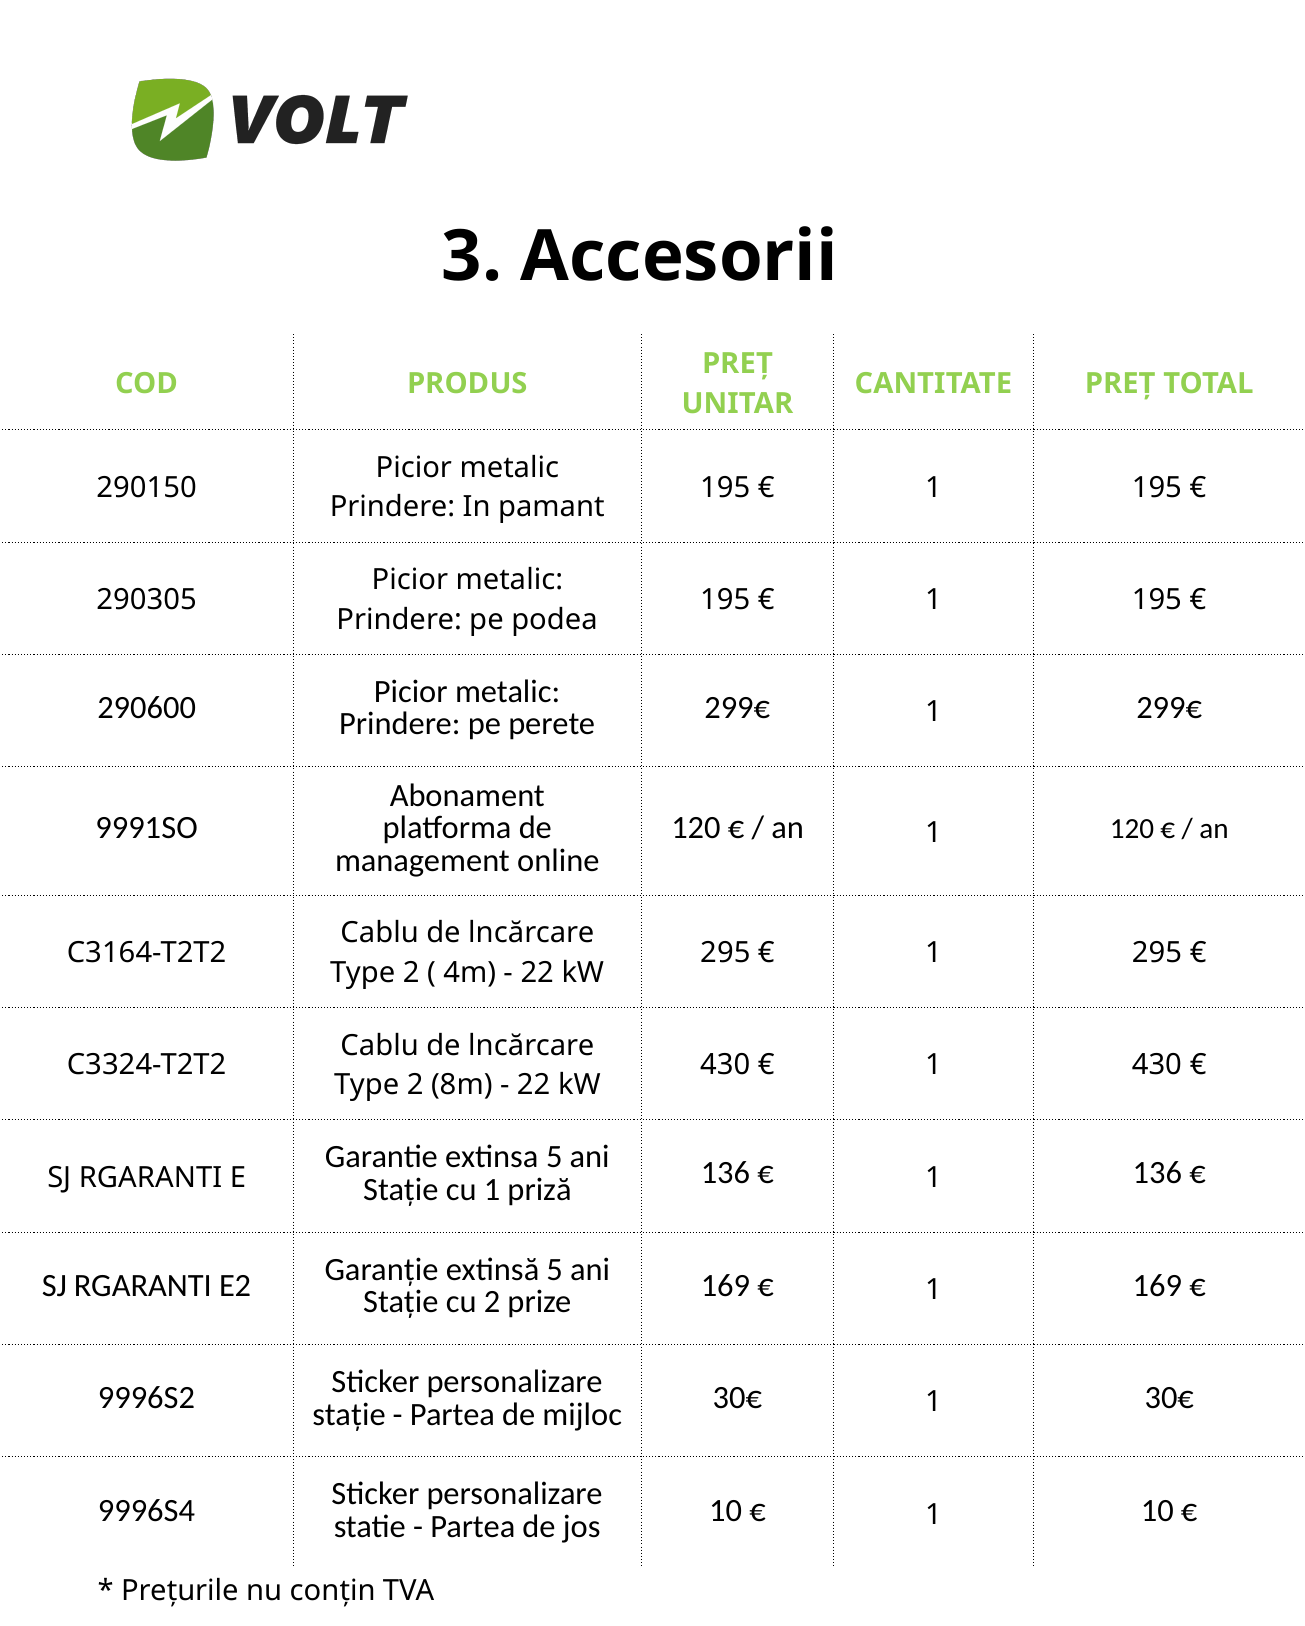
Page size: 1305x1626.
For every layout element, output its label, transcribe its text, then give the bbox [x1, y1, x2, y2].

table_cell 1 [834, 895, 1034, 1007]
table_header PREȚ UNITAR [641, 336, 834, 430]
table_cell 295 € [641, 895, 834, 1007]
table_cell Cablu de lncărcare Type 2 (8m) - 22 kW [293, 1007, 641, 1120]
table_cell 430 € [1034, 1007, 1304, 1120]
table_header PREȚ TOTAL [1034, 336, 1304, 430]
table_header CANTITATE [834, 336, 1034, 430]
table_cell 430 € [641, 1007, 834, 1120]
table_cell 195 € [1034, 430, 1304, 542]
table_cell 195 € [641, 430, 834, 542]
table_cell 1 [834, 1232, 1034, 1344]
table_cell 120 € / an [1034, 766, 1304, 895]
table_cell 290600 [1, 654, 293, 766]
table_cell 9991SO [1, 766, 293, 895]
table_cell 1 [834, 654, 1034, 766]
table_cell 10 € [641, 1457, 834, 1563]
table_cell C3324-T2T2 [1, 1007, 293, 1120]
table_cell 1 [834, 1344, 1034, 1457]
table_cell Abonament platforma de management online [293, 766, 641, 895]
table_cell 299€ [1034, 654, 1304, 766]
table_cell Garantie extinsa 5 ani Stație cu 1 priză [293, 1120, 641, 1232]
title 3. Accesorii [154, 205, 1126, 310]
table_cell 1 [834, 766, 1034, 895]
table_cell 1 [834, 1457, 1034, 1563]
table_cell 30€ [1034, 1344, 1304, 1457]
table_cell 9996S4 [1, 1457, 293, 1568]
table_cell 299€ [641, 654, 834, 766]
table_cell 290150 [1, 430, 293, 542]
table_cell 136 € [1034, 1120, 1304, 1232]
table_cell 169 € [1034, 1232, 1304, 1344]
table_cell Picior metalic: Prindere: pe podea [293, 542, 641, 654]
table_cell 30€ [641, 1344, 834, 1457]
table_cell Picior metalic: Prindere: pe perete [293, 654, 641, 766]
table_cell 295 € [1034, 895, 1304, 1007]
table_cell SJ RGARANTI E [1, 1120, 293, 1232]
table_cell Picior metalic Prindere: In pamant [293, 430, 641, 542]
table_cell C3164-T2T2 [1, 895, 293, 1007]
table_cell 1 [834, 1120, 1034, 1232]
table_header PRODUS [293, 336, 641, 430]
table_cell 136 € [641, 1120, 834, 1232]
table_cell 195 € [641, 542, 834, 654]
table_cell 195 € [1034, 542, 1304, 654]
table_cell 1 [834, 542, 1034, 654]
table_cell Garanție extinsă 5 ani Stație cu 2 prize [293, 1232, 641, 1344]
table_cell 169 € [641, 1232, 834, 1344]
table_cell SJ RGARANTI E2 [1, 1232, 293, 1344]
table_cell Sticker personalizare stație - Partea de mijloc [293, 1344, 641, 1457]
table_cell 10 € [1034, 1457, 1304, 1568]
table_cell 290305 [1, 542, 293, 654]
picture [89, 0, 428, 230]
table_cell 1 [834, 1007, 1034, 1120]
table_cell Cablu de lncărcare Type 2 ( 4m) - 22 kW [293, 895, 641, 1007]
table_cell 9996S2 [1, 1344, 293, 1457]
table_cell 120 € / an [641, 766, 834, 895]
table_cell Sticker personalizare statie - Partea de jos [293, 1457, 641, 1563]
table_header COD [0, 335, 293, 430]
table_cell 1 [834, 430, 1034, 542]
text_box * Prețurile nu conțin TVA [82, 1563, 1174, 1614]
